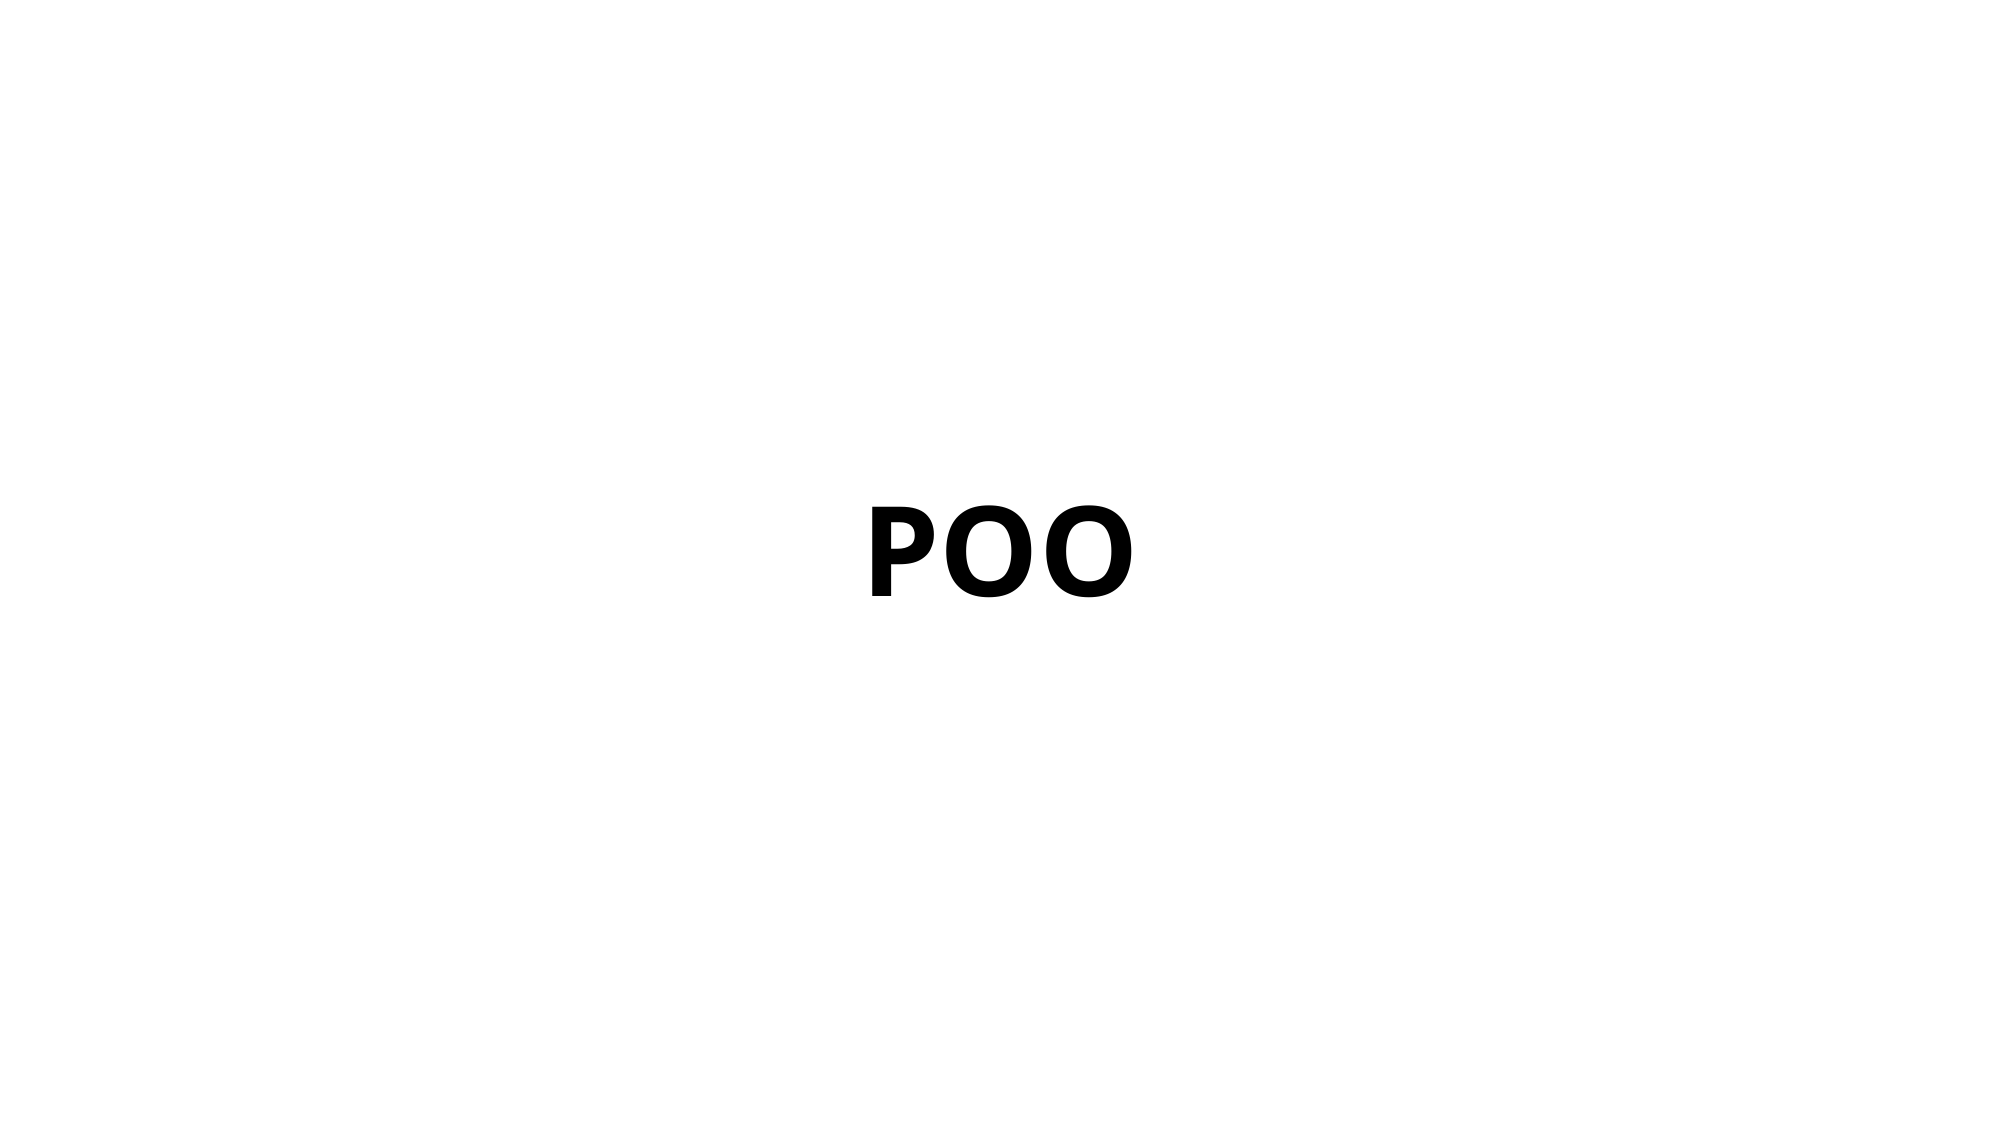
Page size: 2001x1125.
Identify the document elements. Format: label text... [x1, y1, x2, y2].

title POO [249, 18, 1750, 1095]
